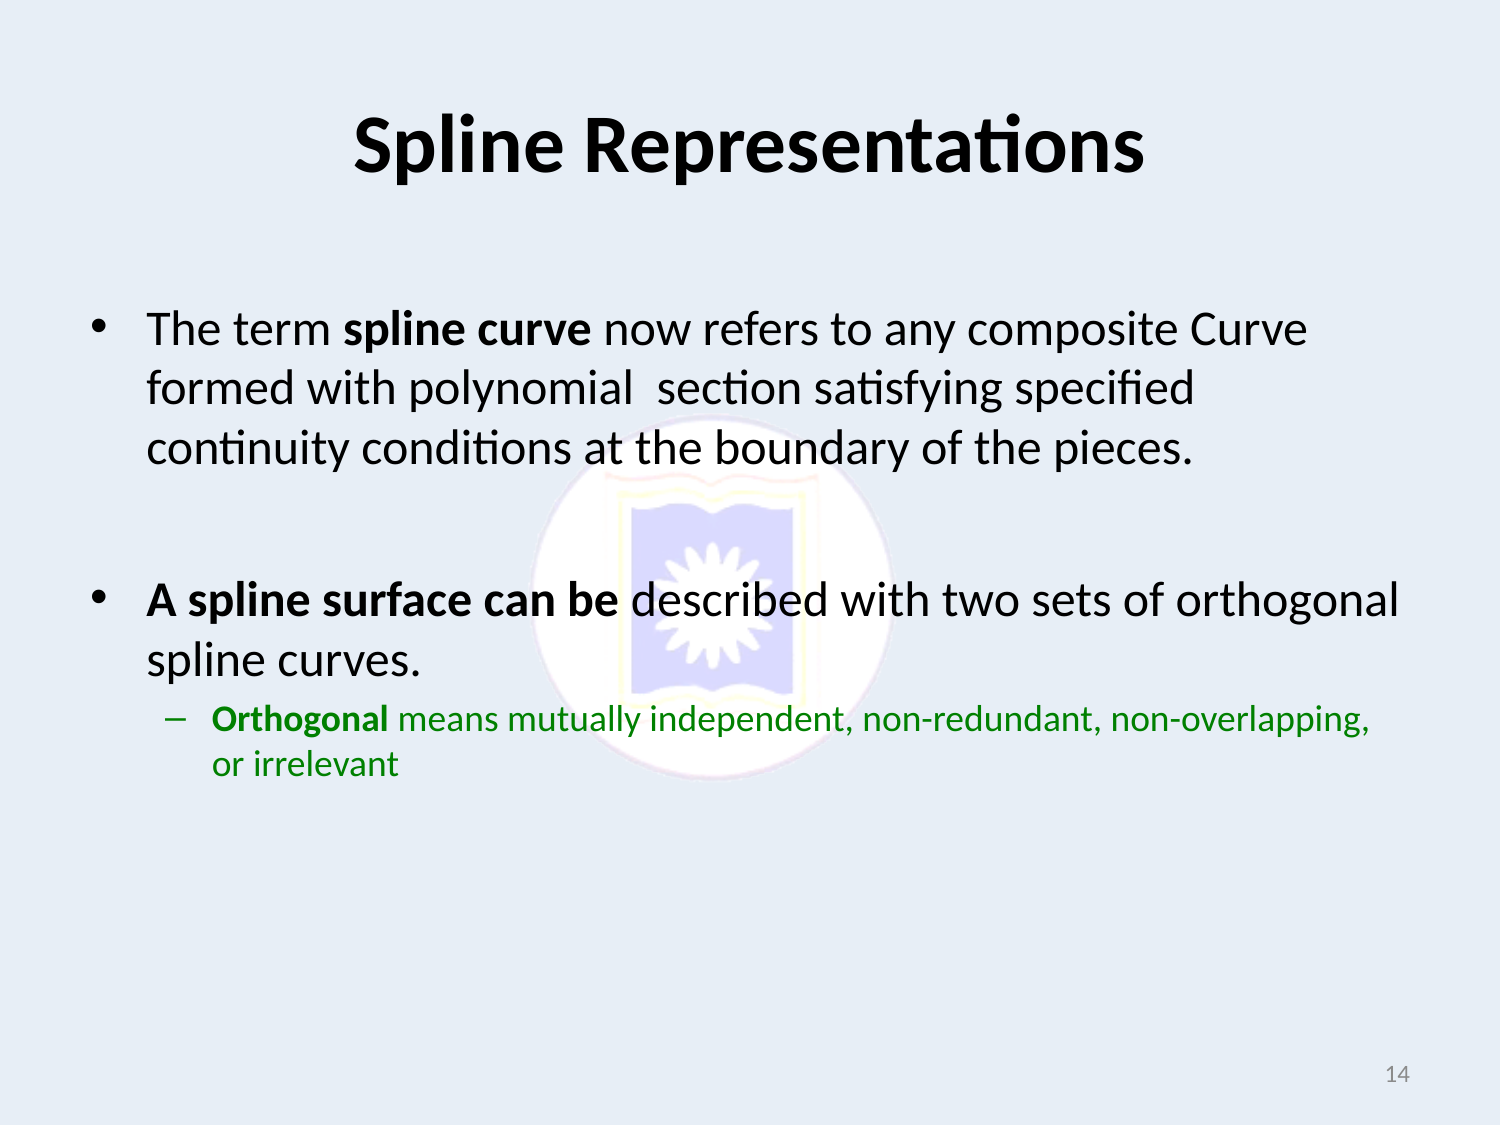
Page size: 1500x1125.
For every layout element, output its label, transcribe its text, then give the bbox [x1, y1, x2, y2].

title Spline Representations [75, 45, 1425, 233]
slide_number 14 [1074, 1042, 1425, 1103]
list The term spline curve now refers to any composite Curve formed with polynomial section satisfying specified continuity conditions at the boundary of the pieces. A spline surface can be described with two sets of orthogonal spline curves. Orthogonal means mutually independent, non-redundant, non-overlapping, or irrelevant [75, 287, 1425, 1005]
